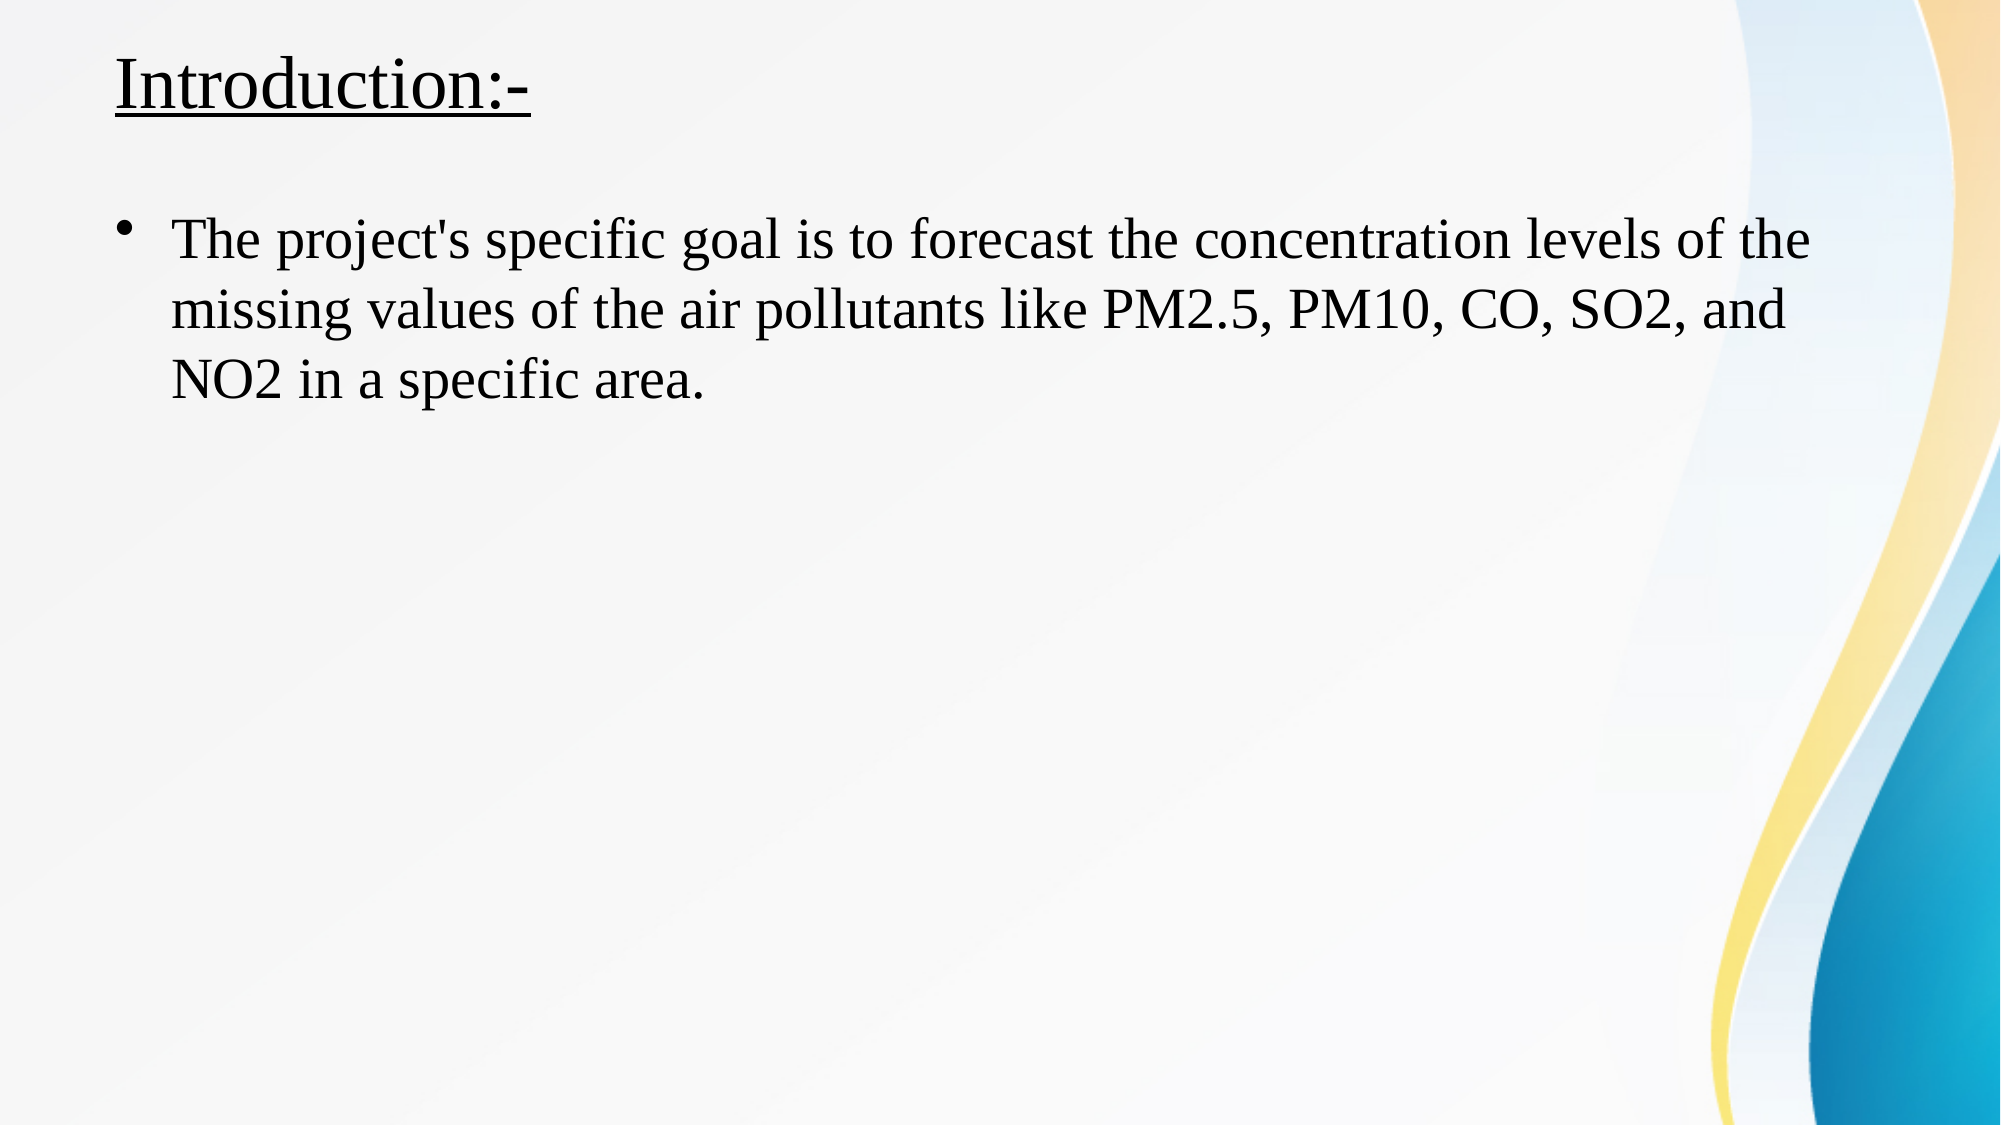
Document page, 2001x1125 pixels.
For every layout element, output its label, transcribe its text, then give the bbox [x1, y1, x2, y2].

list The project's specific goal is to forecast the concentration levels of the missing values of the air pollutants like PM2.5, PM10, CO, SO2, and NO2 in a specific area. [99, 192, 1901, 1006]
picture [0, 0, 2001, 1125]
title Introduction:- [99, 30, 1901, 127]
